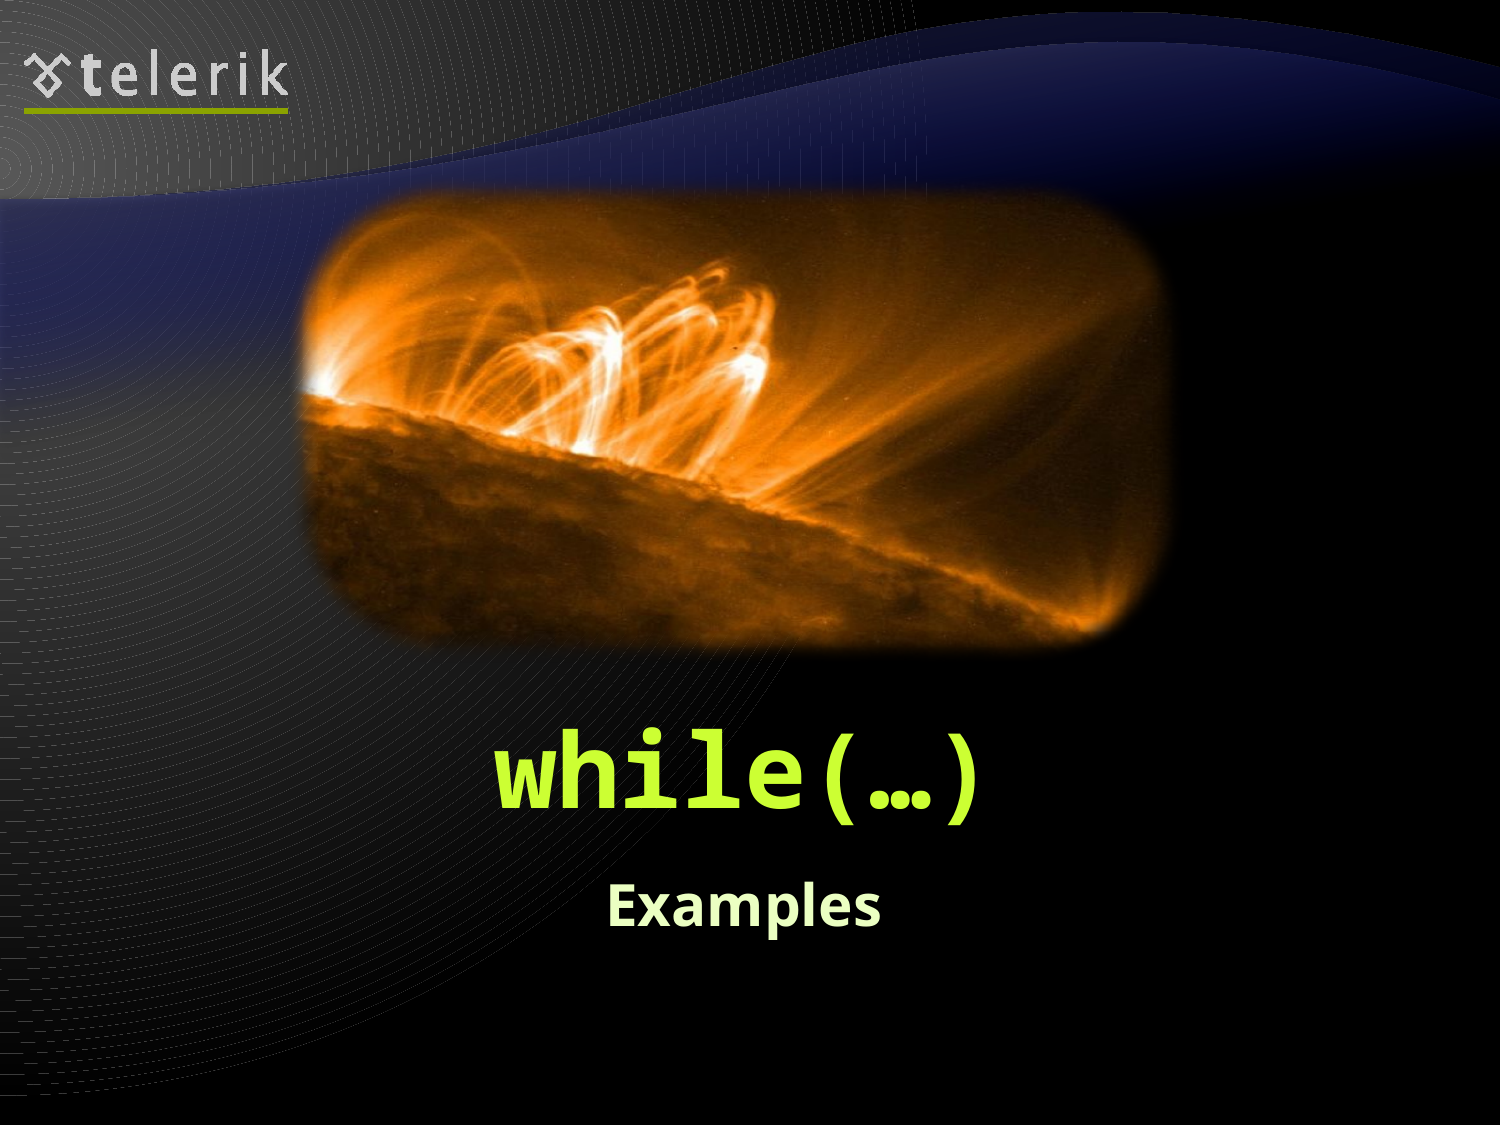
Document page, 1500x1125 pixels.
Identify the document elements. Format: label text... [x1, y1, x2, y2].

text_box Examples [293, 860, 1194, 938]
title while(…) [213, 699, 1277, 821]
picture [287, 173, 1188, 663]
picture [24, 49, 288, 114]
